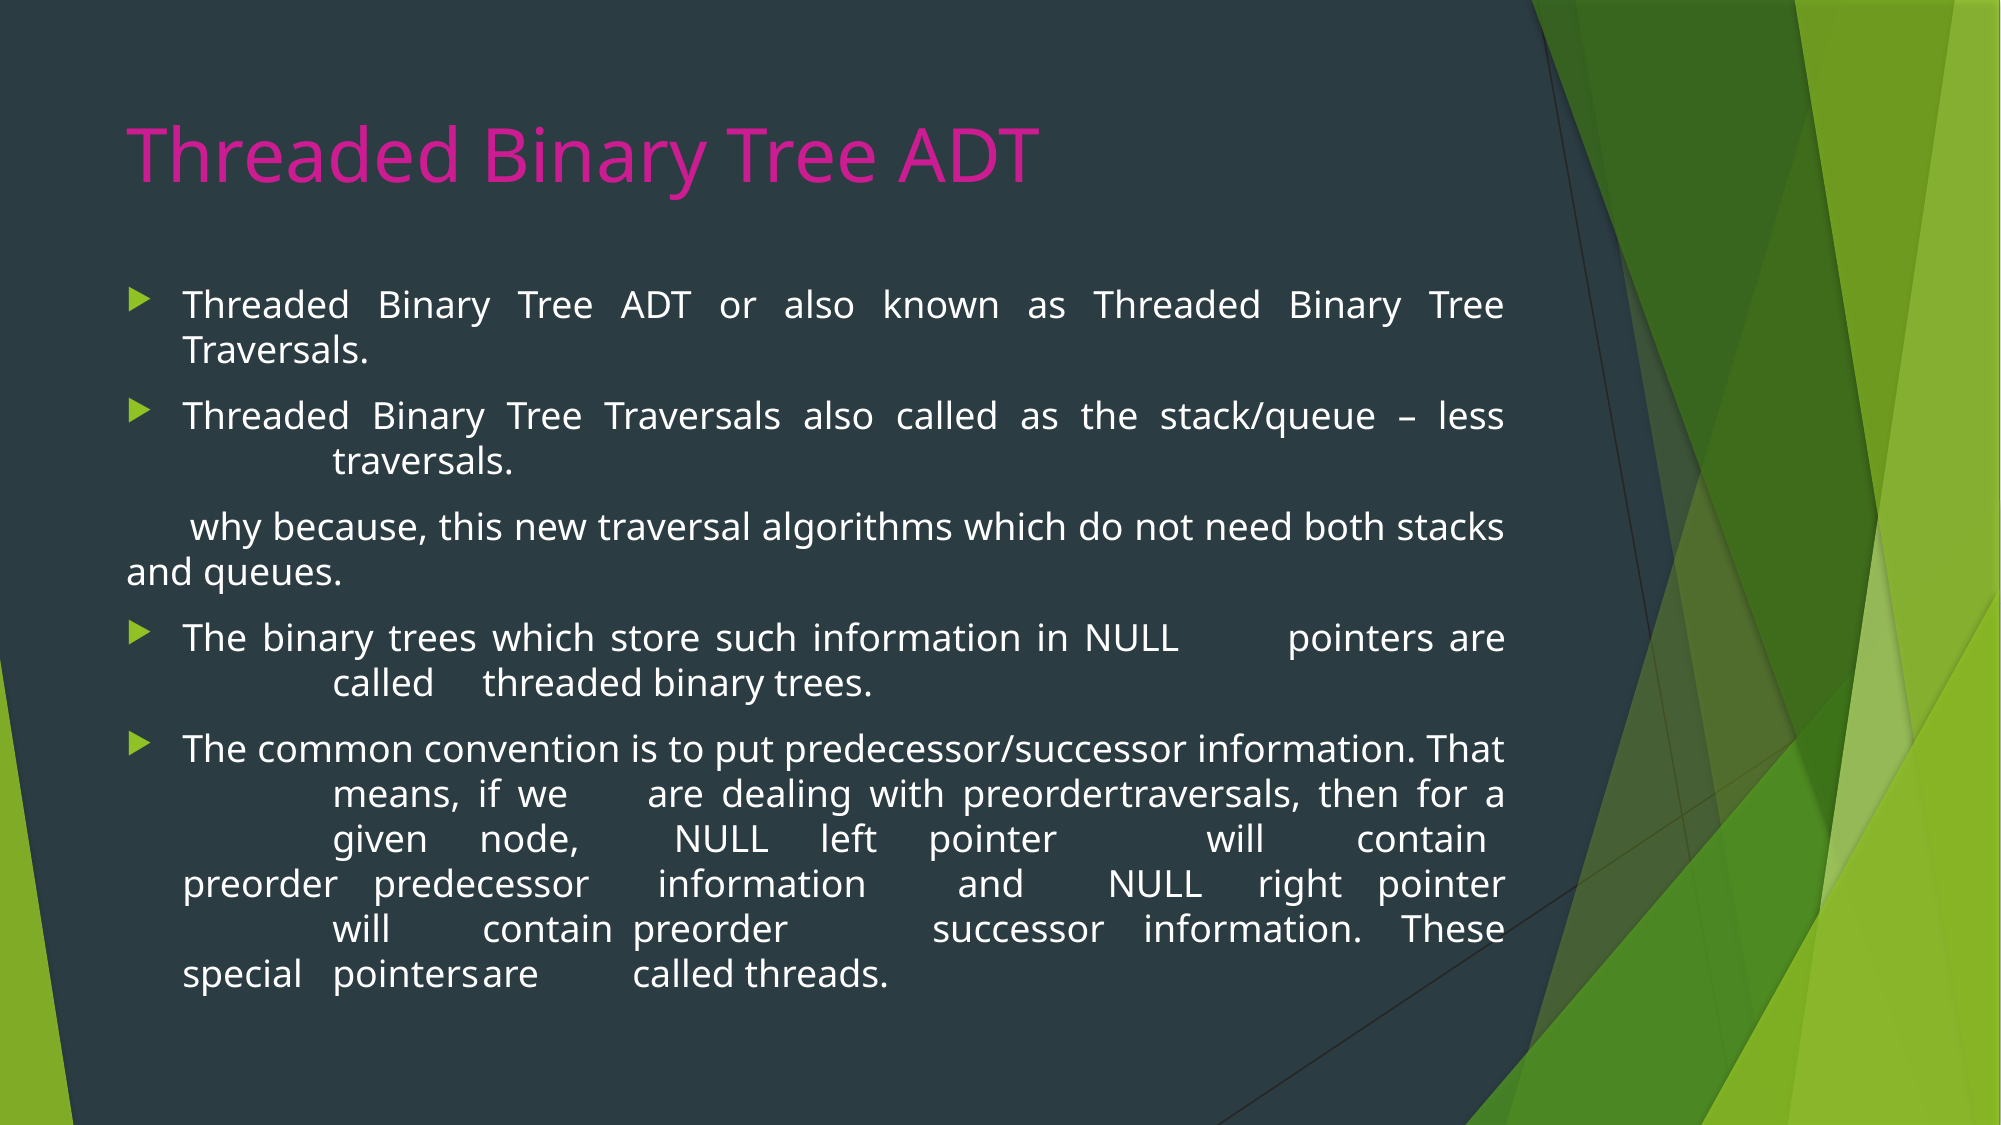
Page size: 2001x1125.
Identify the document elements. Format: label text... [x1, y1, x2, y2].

title Threaded Binary Tree ADT [111, 99, 1522, 273]
list Threaded Binary Tree ADT or also known as Threaded Binary Tree Traversals. Threaded Binary Tree Traversals also called as the stack/queue – less traversals. why because, this new traversal algorithms which do not need both stacks and queues. The binary trees which store such information in NULL pointers are called threaded binary trees. The common convention is to put predecessor/successor information. That means, if we are dealing with preorder traversals, then for a given node, NULL left pointer will contain preorder predecessor information and NULL right pointer will contain preorder successor information. These special pointers are called threads. [111, 273, 1522, 992]
